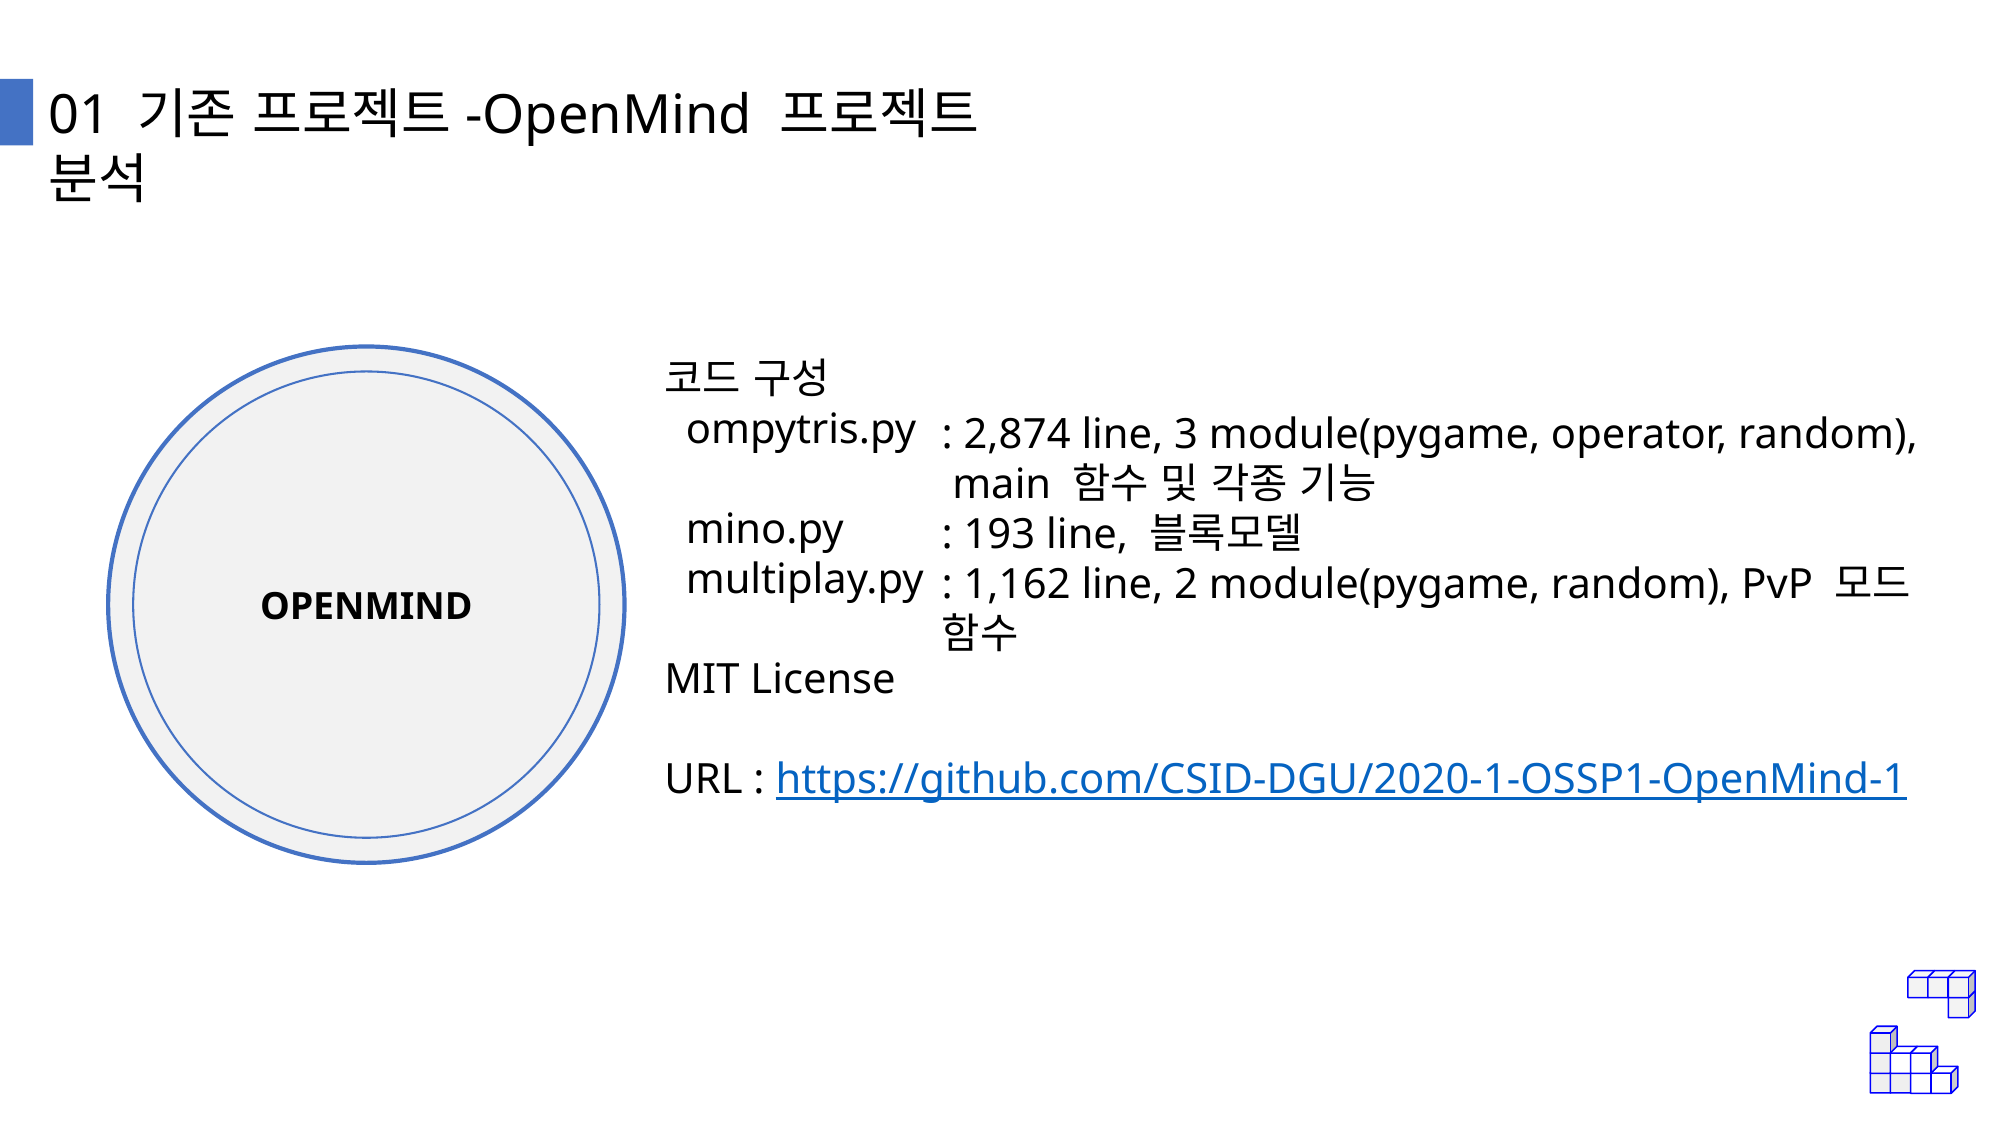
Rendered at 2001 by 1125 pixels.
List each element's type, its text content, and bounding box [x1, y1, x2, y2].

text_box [1870, 970, 1976, 1094]
text_box [0, 78, 33, 146]
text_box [108, 346, 625, 863]
text_box 01 기존 프로젝트-OpenMind 프로젝트 분석 [33, 71, 1034, 217]
text_box 코드 구성 ompytris.py mino.py multiplay.py MIT License URL : https://github.com/CSID-DGU/2020-1-OSSP1-OpenMind-1 [649, 344, 1963, 817]
text_box : 2,874 line, 3 module(pygame, operator, random), main 함수 및 각종 기능 : 193 line, 블록모델 : 1,162 line, 2 module(pygame, random), PvP 모드 함수 [926, 399, 1989, 665]
